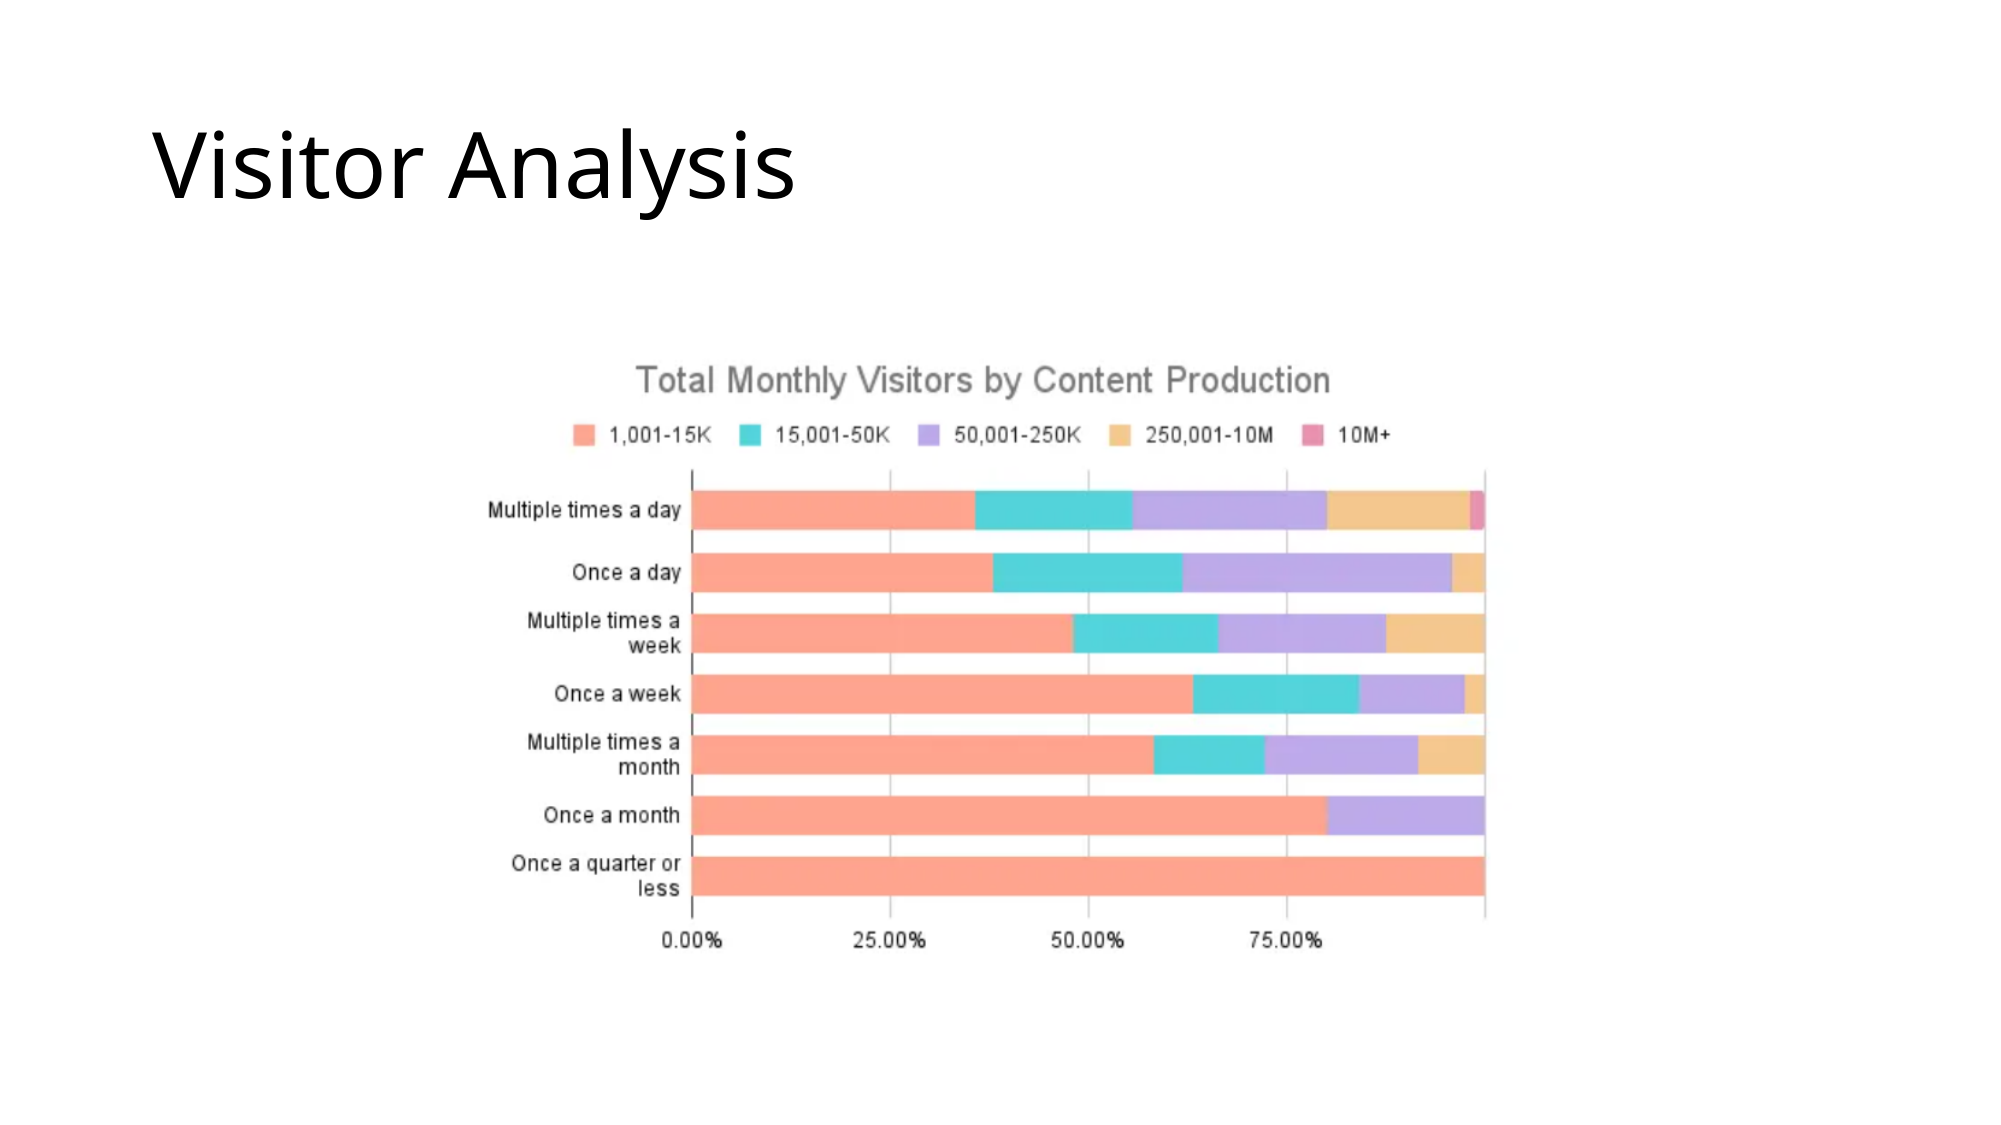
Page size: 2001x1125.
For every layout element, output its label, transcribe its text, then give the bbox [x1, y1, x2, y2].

title Visitor Analysis [137, 59, 1863, 278]
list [478, 338, 1522, 975]
